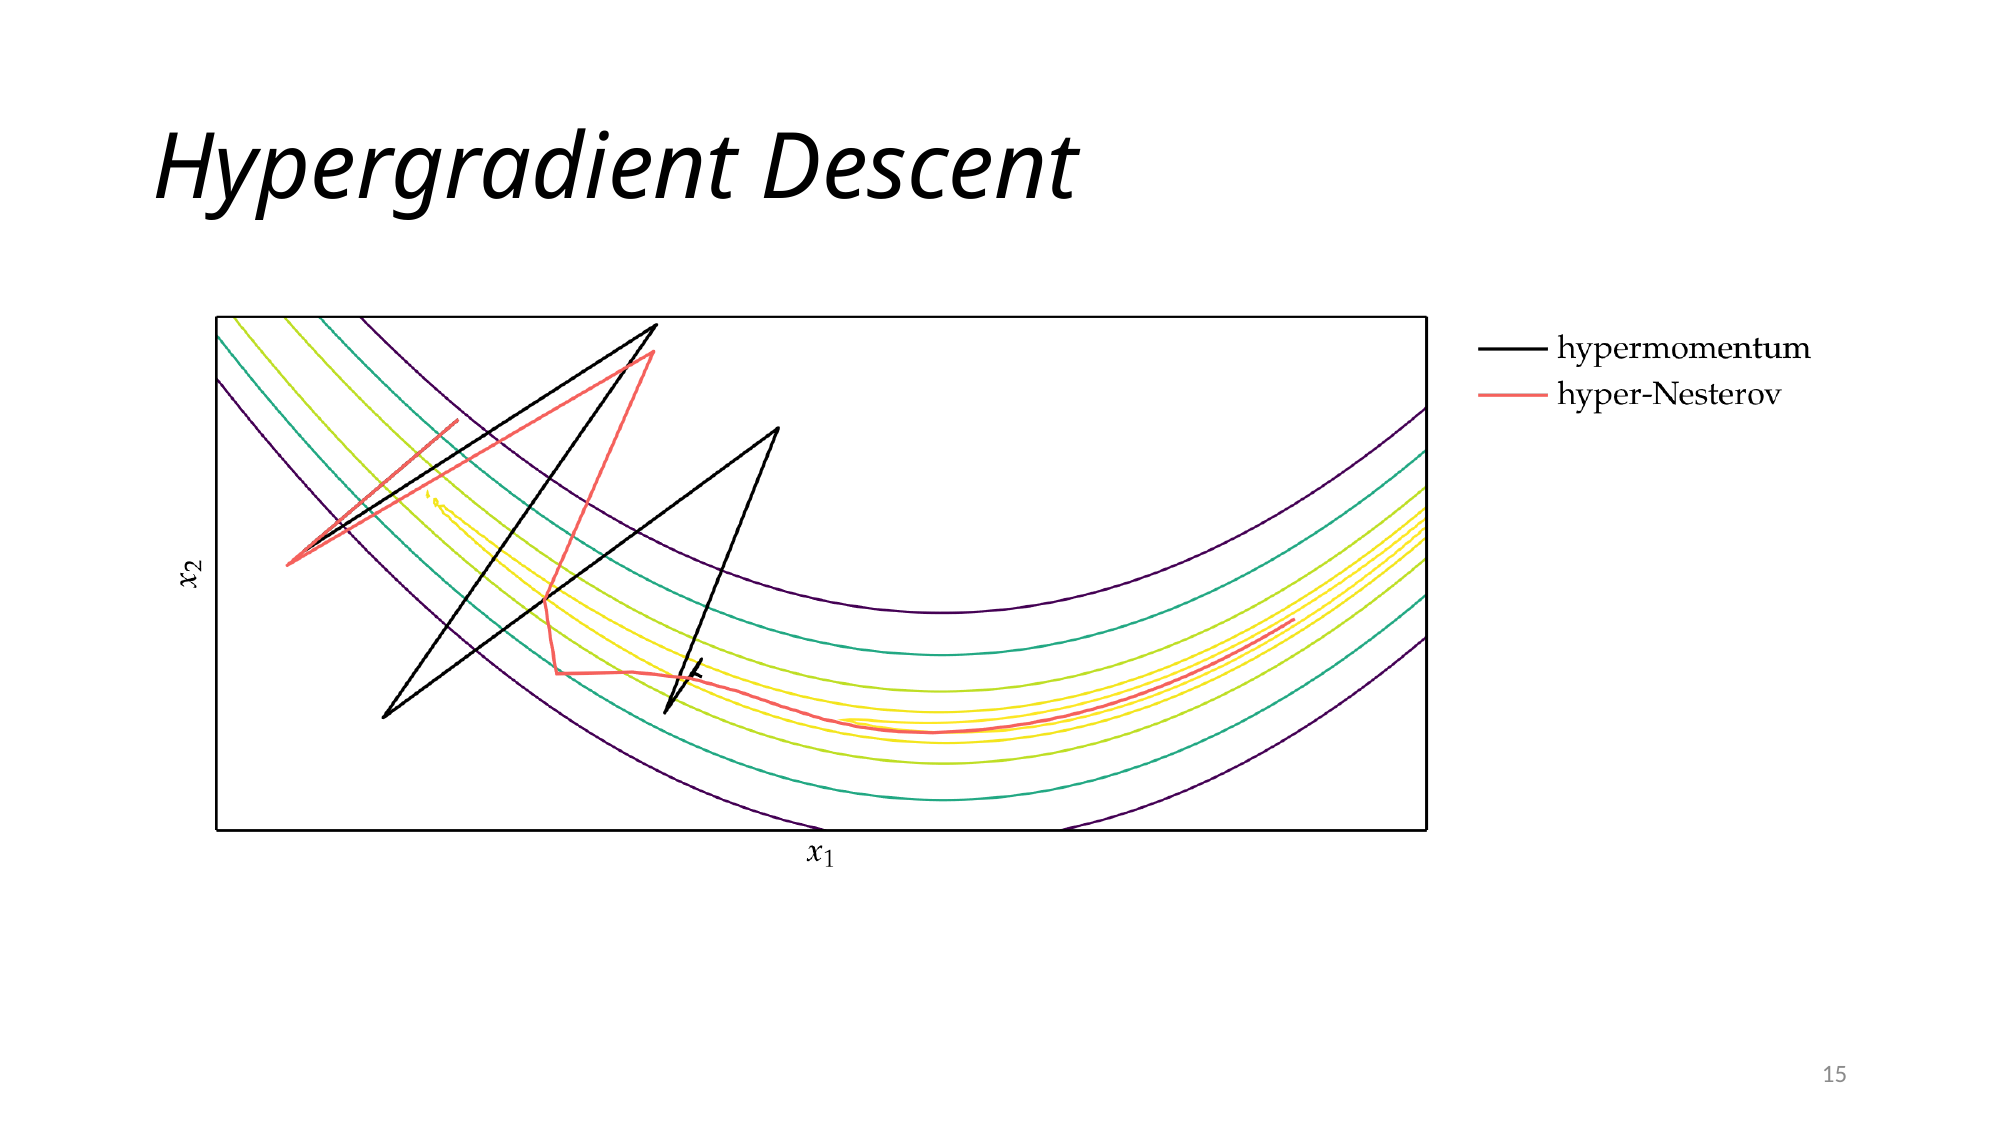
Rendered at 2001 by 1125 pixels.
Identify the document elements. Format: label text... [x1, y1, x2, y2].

title Hypergradient Descent [137, 59, 1863, 278]
slide_number 15 [1412, 1042, 1863, 1103]
picture [164, 313, 1836, 884]
